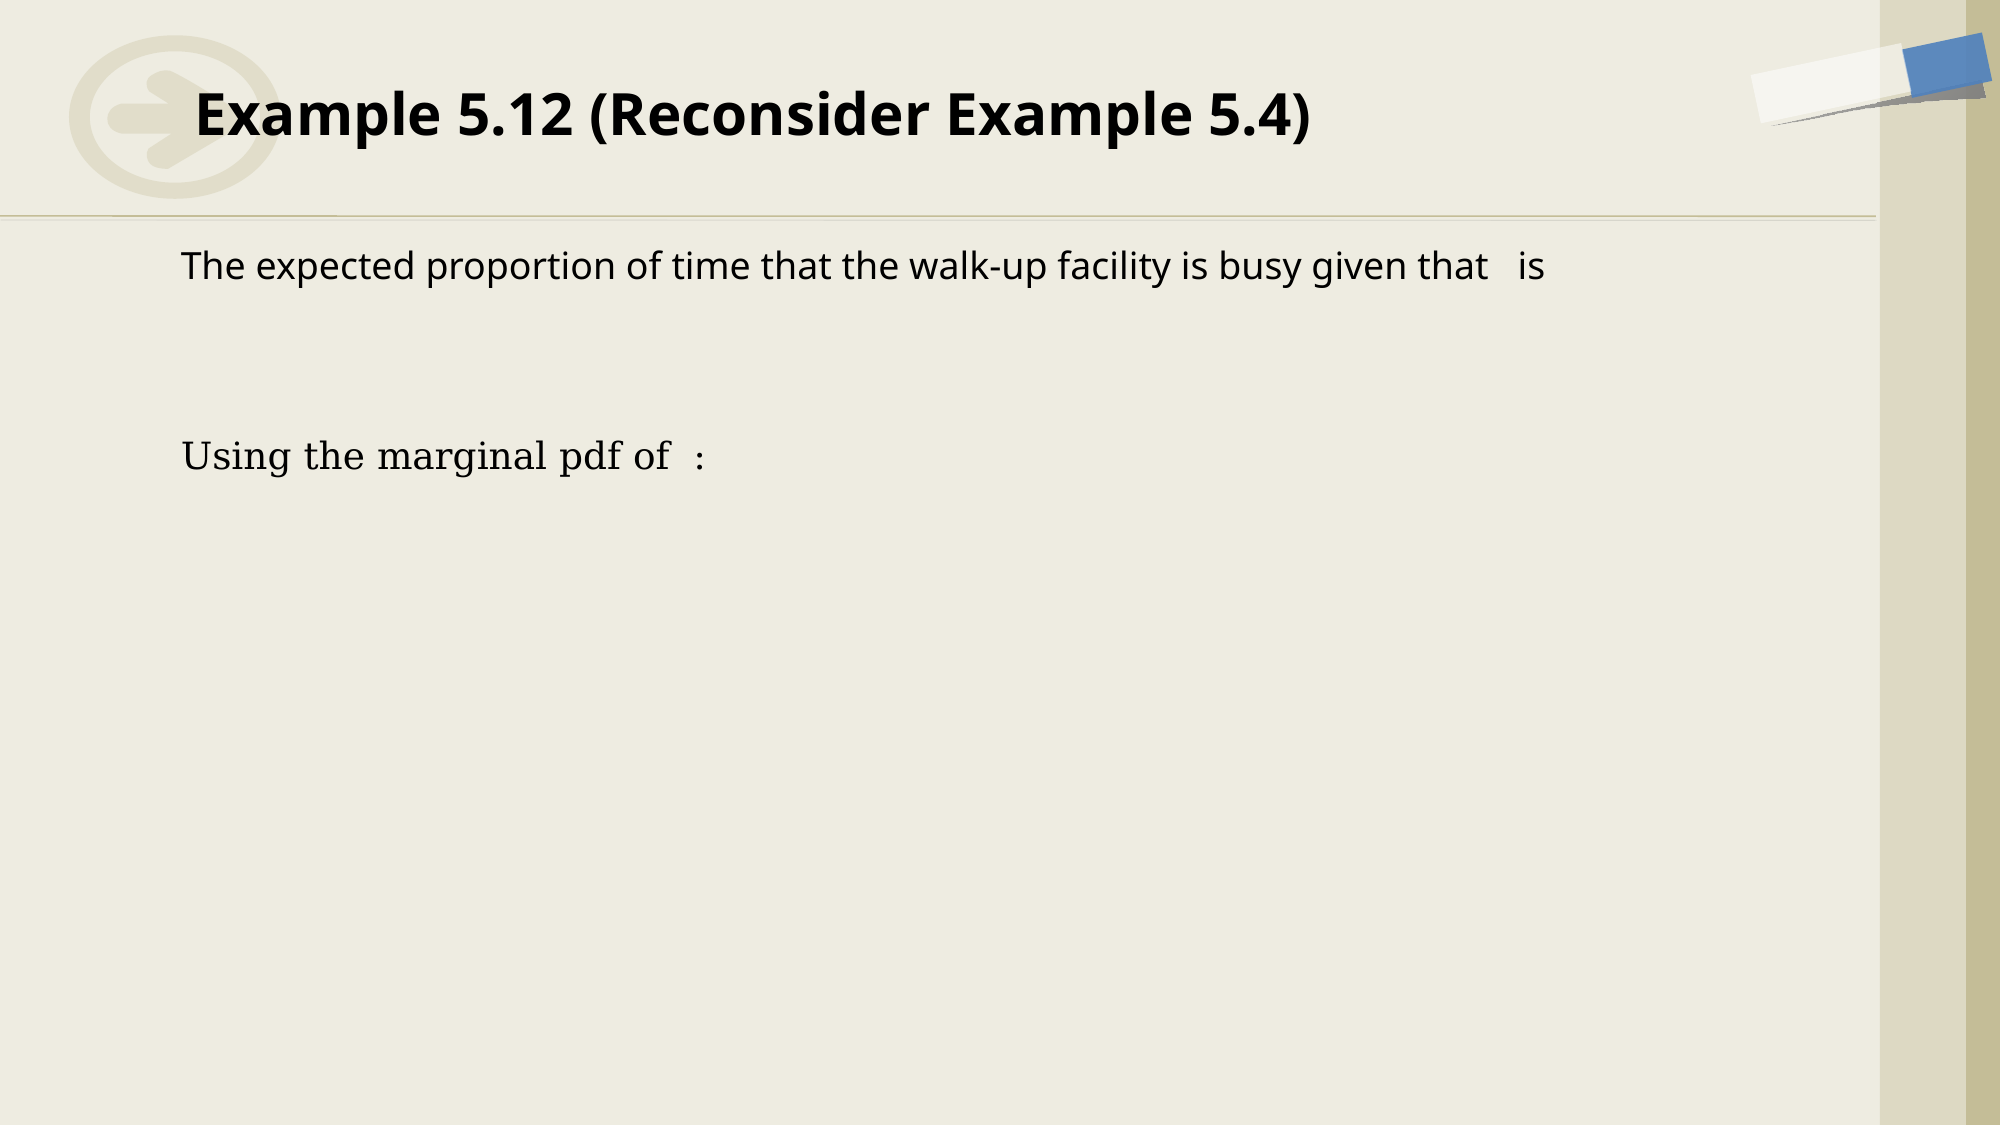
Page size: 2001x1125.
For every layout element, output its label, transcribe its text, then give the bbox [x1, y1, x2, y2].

title Example 5.12 (Reconsider Example 5.4) [179, 58, 1905, 168]
